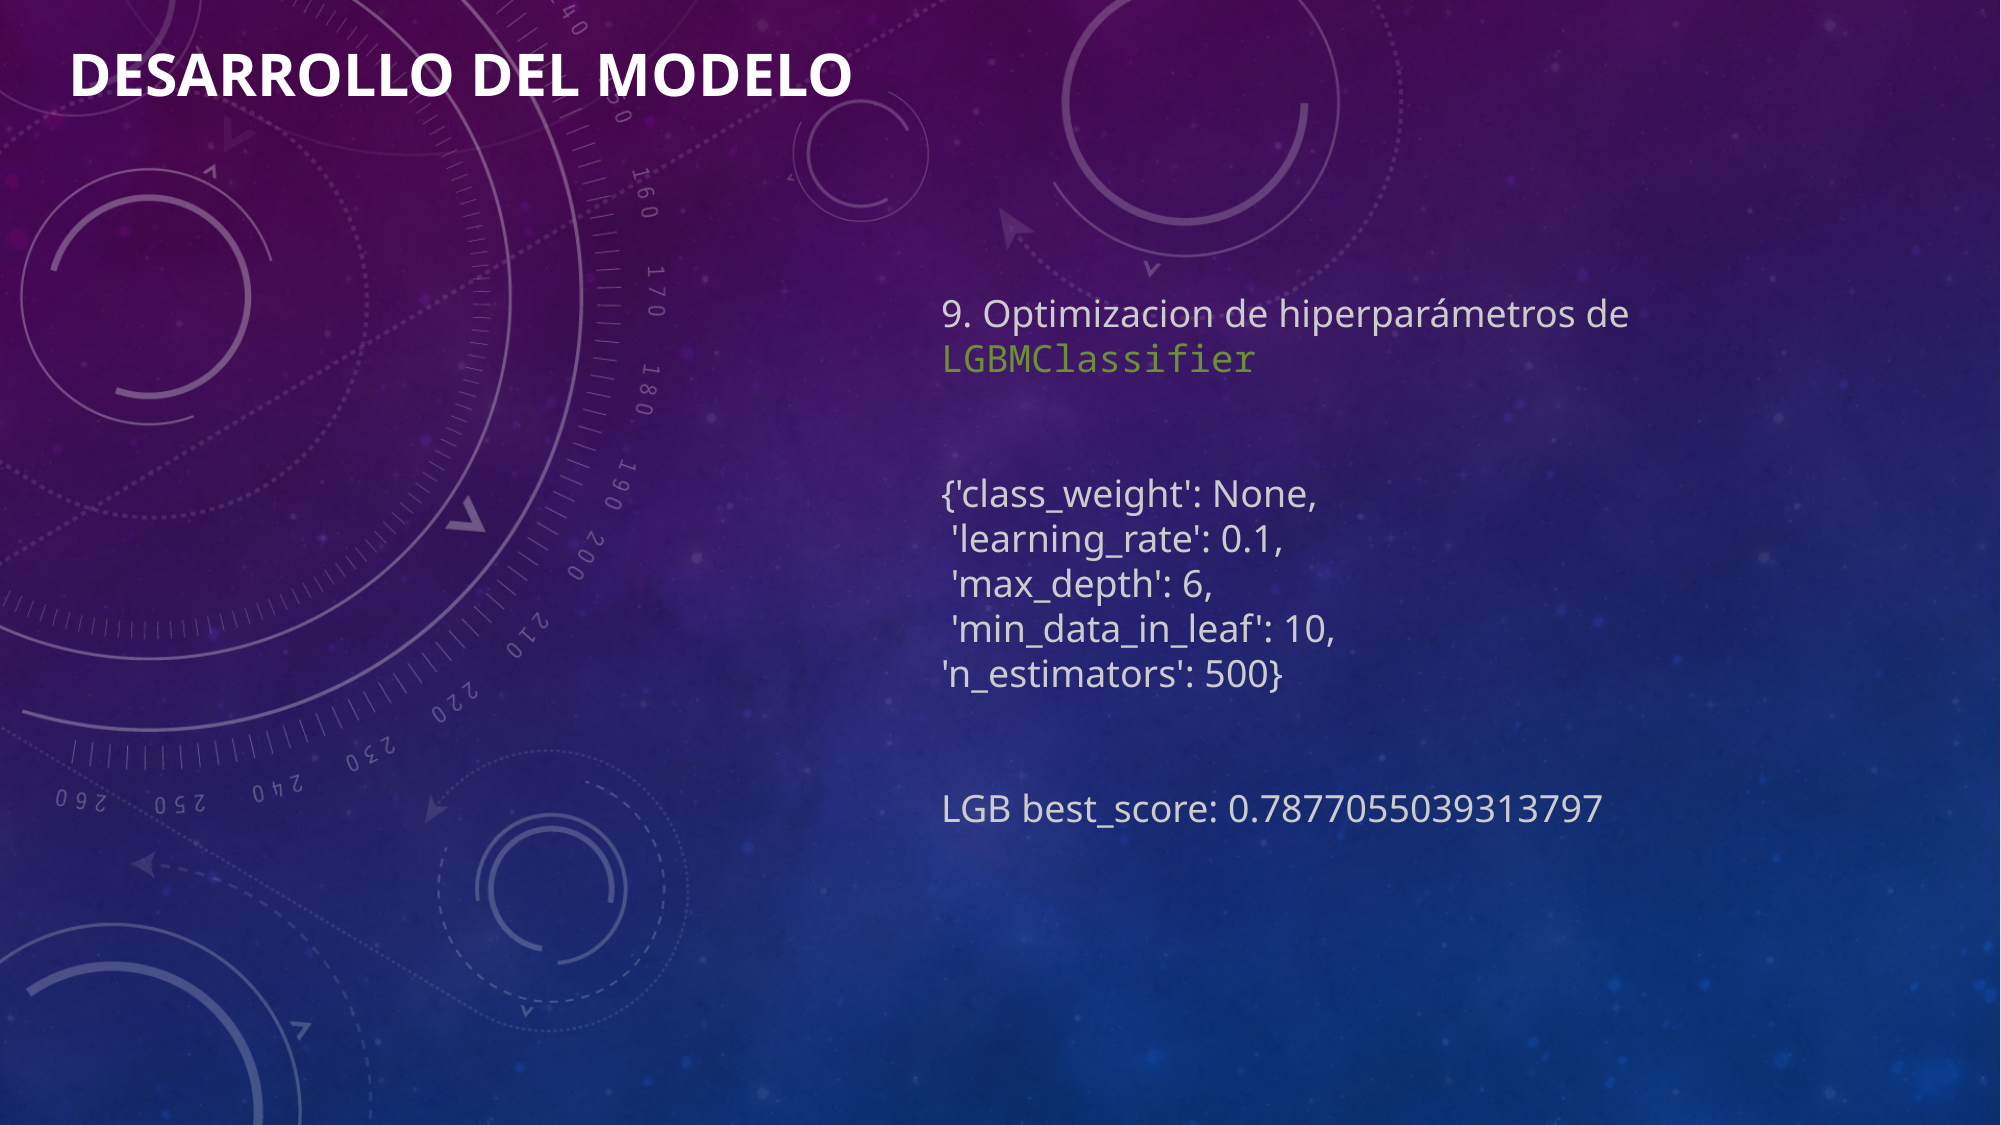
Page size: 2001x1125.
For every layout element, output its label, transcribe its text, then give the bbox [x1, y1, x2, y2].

text_box 9. Optimizacion de hiperparámetros de LGBMClassifier {'class_weight': None, 'learning_rate': 0.1, 'max_depth': 6, 'min_data_in_leaf': 10, 'n_estimators': 500} LGB best_score: 0.7877055039313797 [926, 282, 1828, 928]
text_box DESARROLLO DEL MODELO [53, 27, 1313, 116]
picture [0, 0, 2001, 1125]
